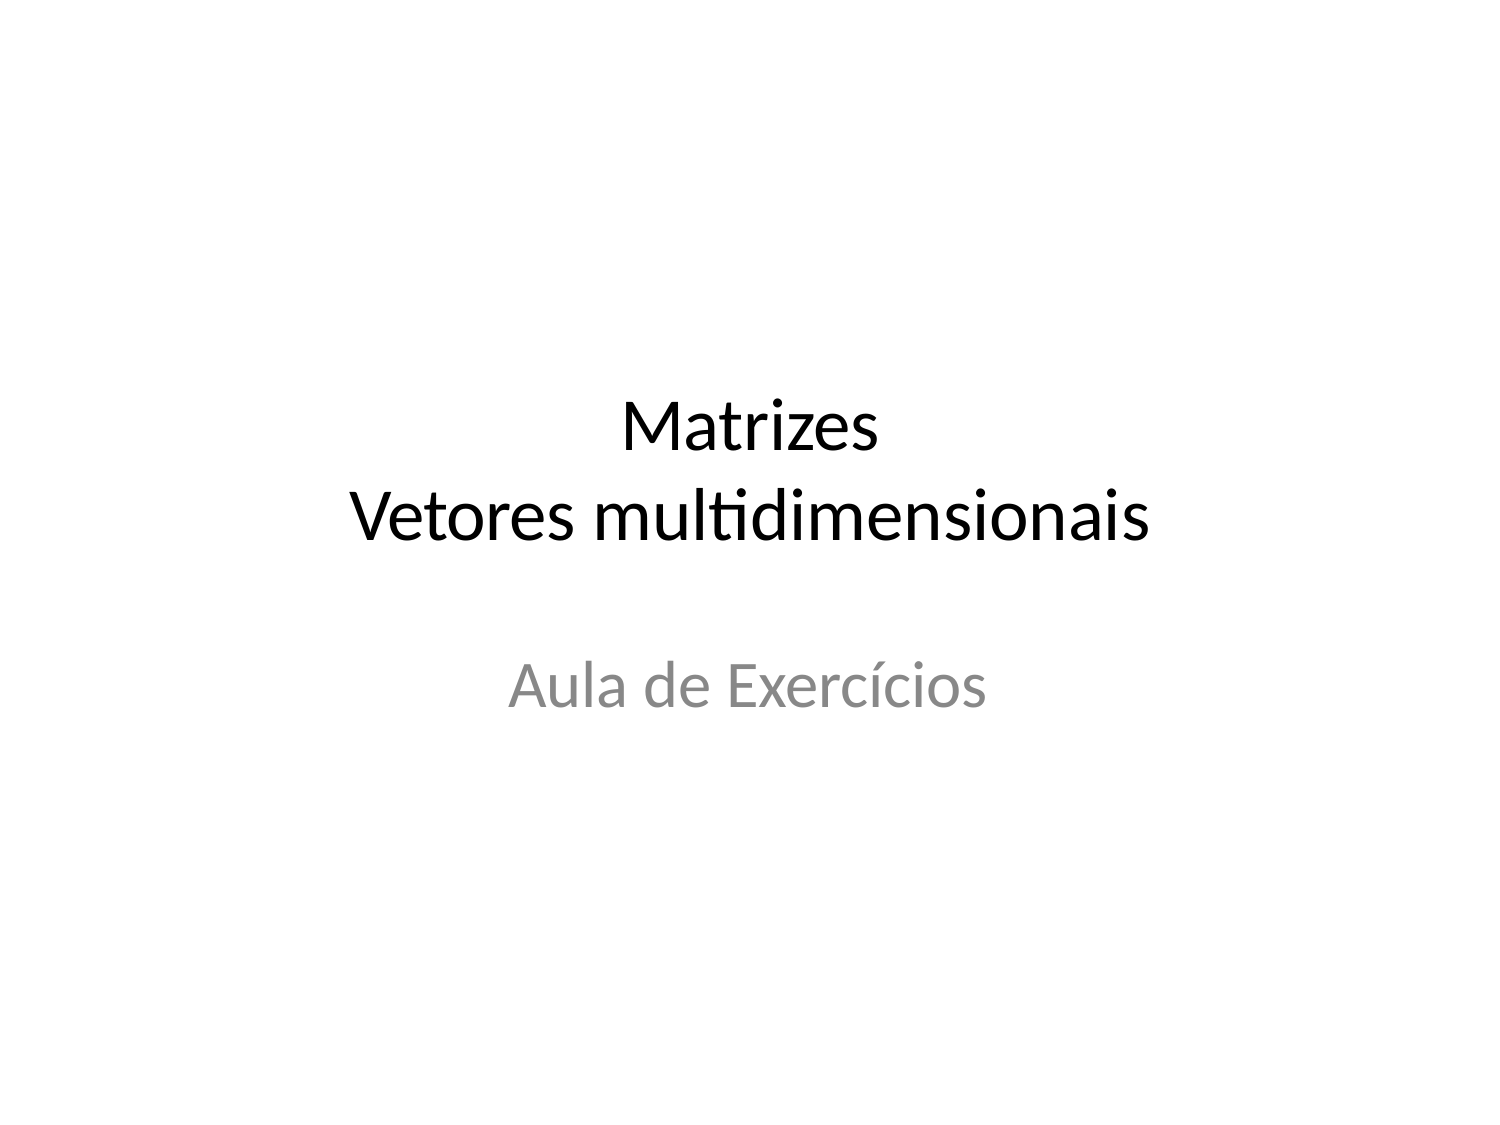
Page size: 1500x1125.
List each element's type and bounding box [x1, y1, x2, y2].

text_box [506, 639, 994, 722]
title [343, 373, 1156, 564]
